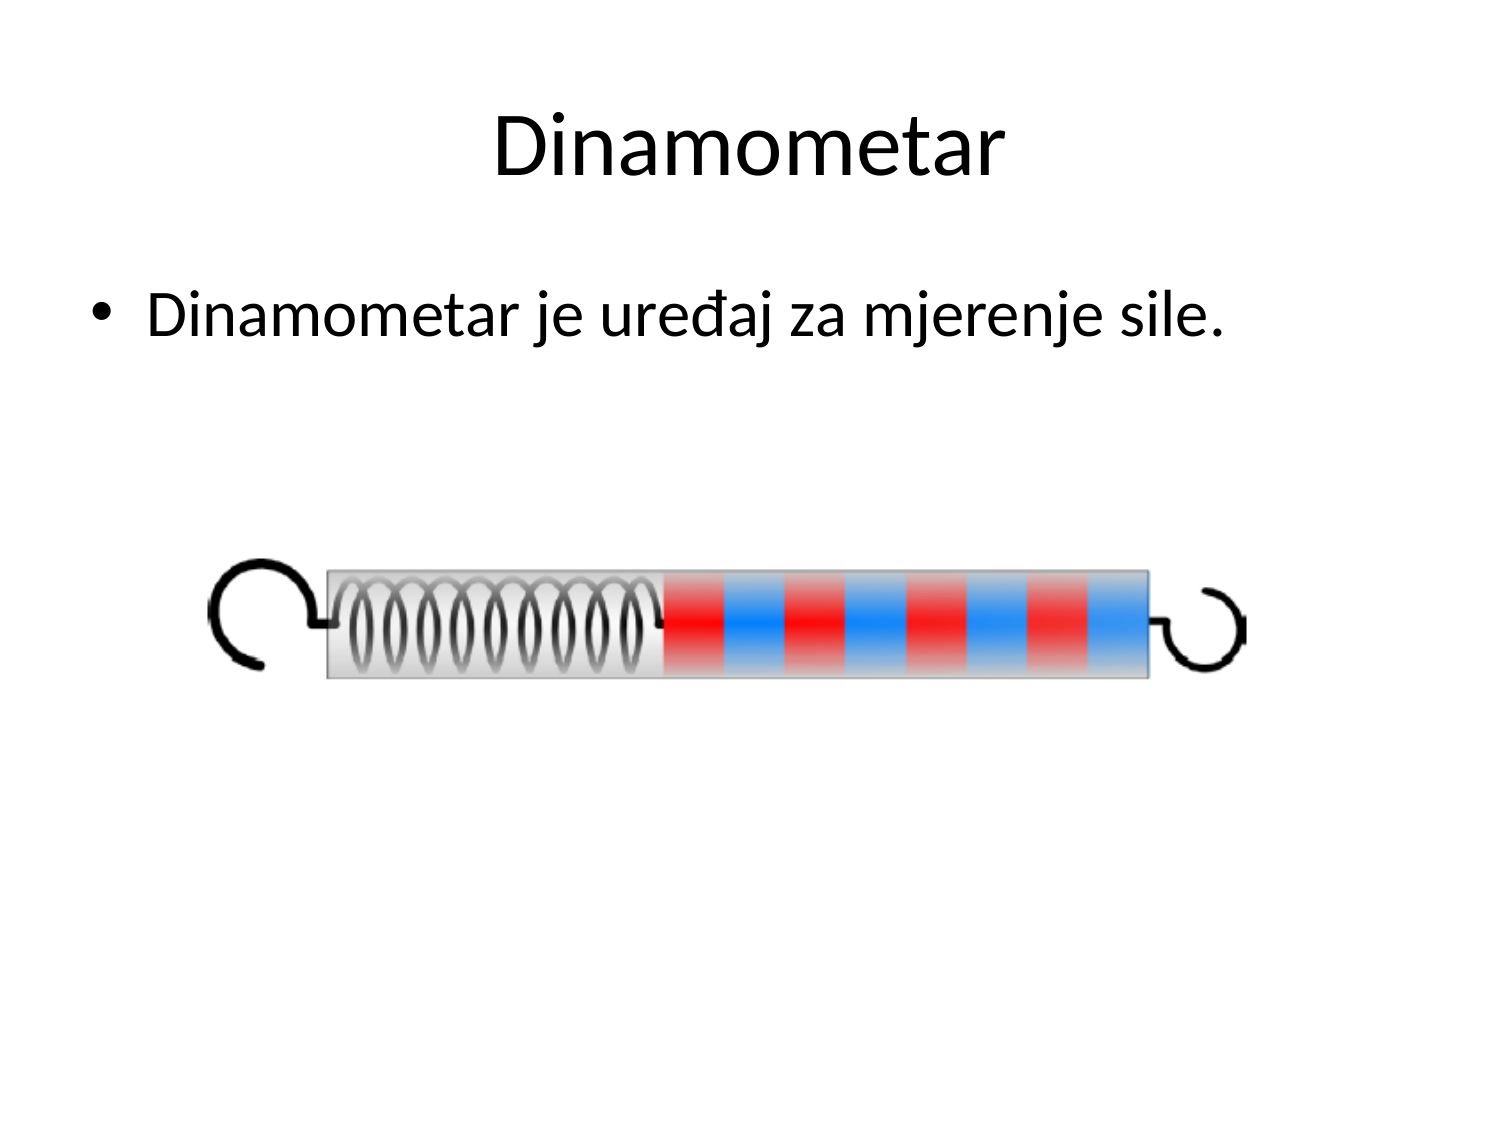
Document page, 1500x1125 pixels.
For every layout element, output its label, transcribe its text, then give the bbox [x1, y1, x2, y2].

list Dinamometar je uređaj za mjerenje sile. [75, 262, 1425, 375]
picture [198, 550, 1255, 692]
title Dinamometar [75, 45, 1425, 233]
